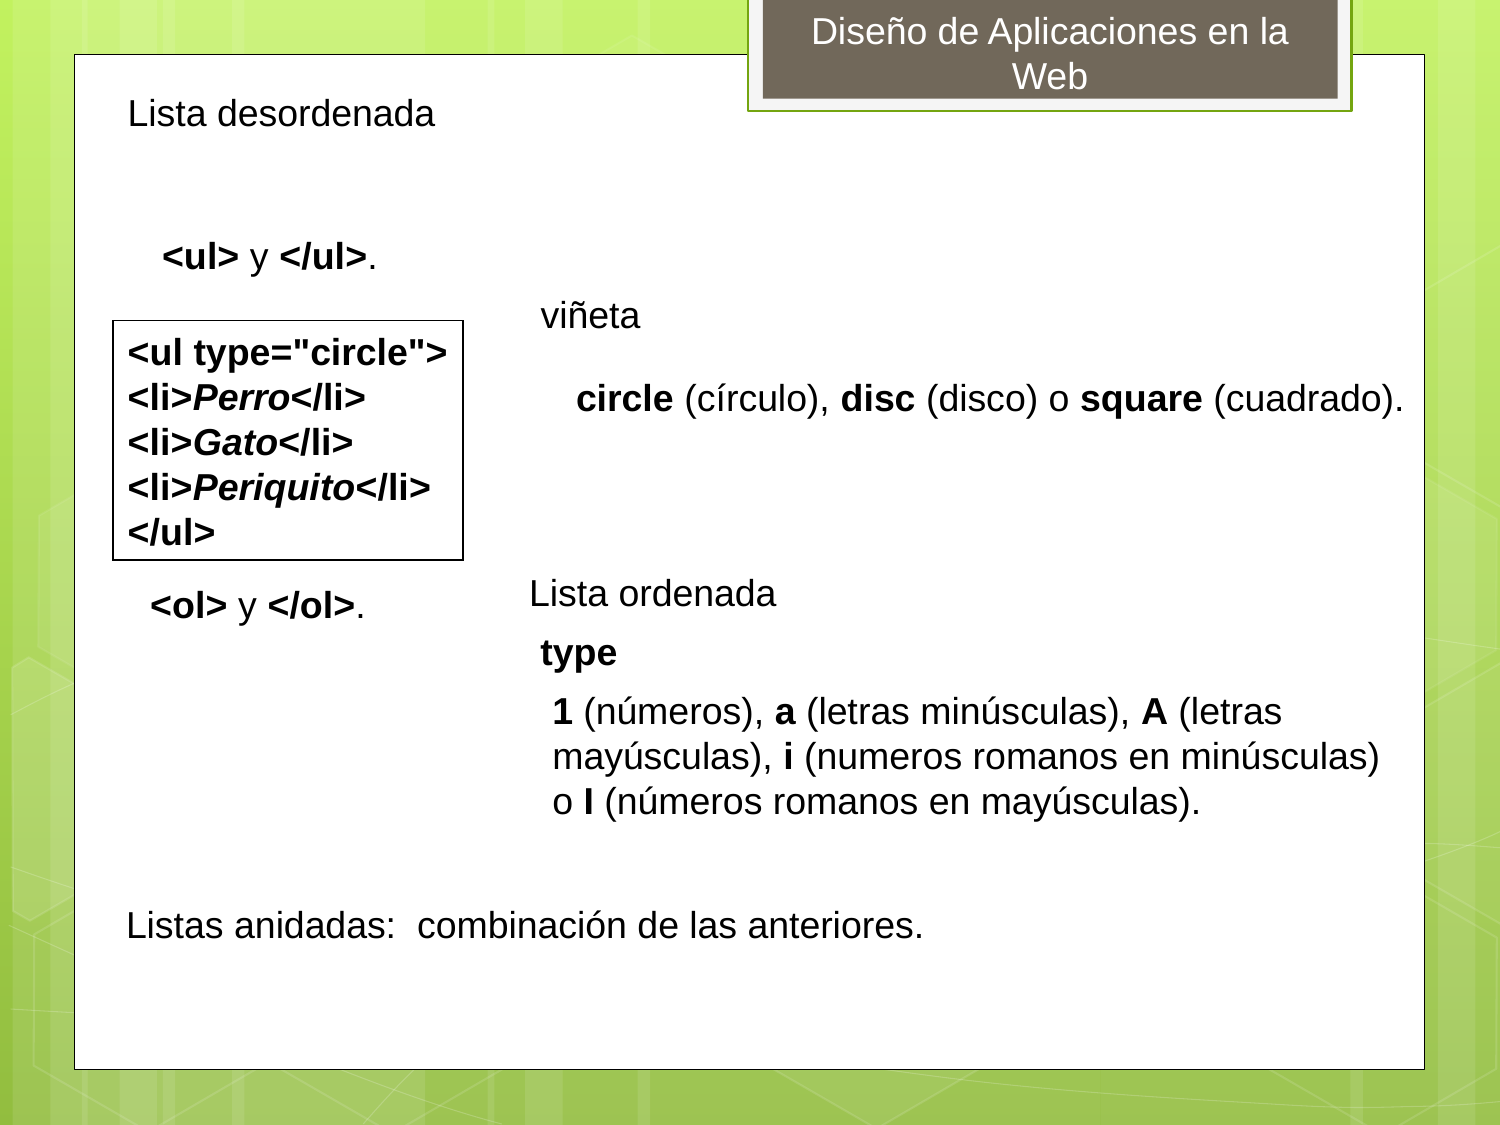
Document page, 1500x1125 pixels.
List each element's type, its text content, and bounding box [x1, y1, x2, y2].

text_box <ul> y </ul>. [147, 224, 404, 285]
text_box 1 (números), a (letras minúsculas), A (letras mayúsculas), i (numeros romanos en minúsculas) o I (números romanos en mayúsculas). [537, 679, 1406, 830]
text_box <ol> y </ol>. [135, 573, 392, 634]
text_box circle (círculo), disc (disco) o square (cuadrado). [561, 366, 1431, 427]
text_box type [525, 620, 643, 681]
text_box Lista desordenada [112, 81, 451, 142]
text_box viñeta [525, 283, 666, 344]
text_box <ul type="circle"> <li>Perro</li> <li>Gato</li> <li>Periquito</li> </ul> [113, 320, 463, 561]
text_box Listas anidadas: combinación de las anteriores. [111, 893, 940, 953]
text_box Lista ordenada [514, 561, 792, 622]
